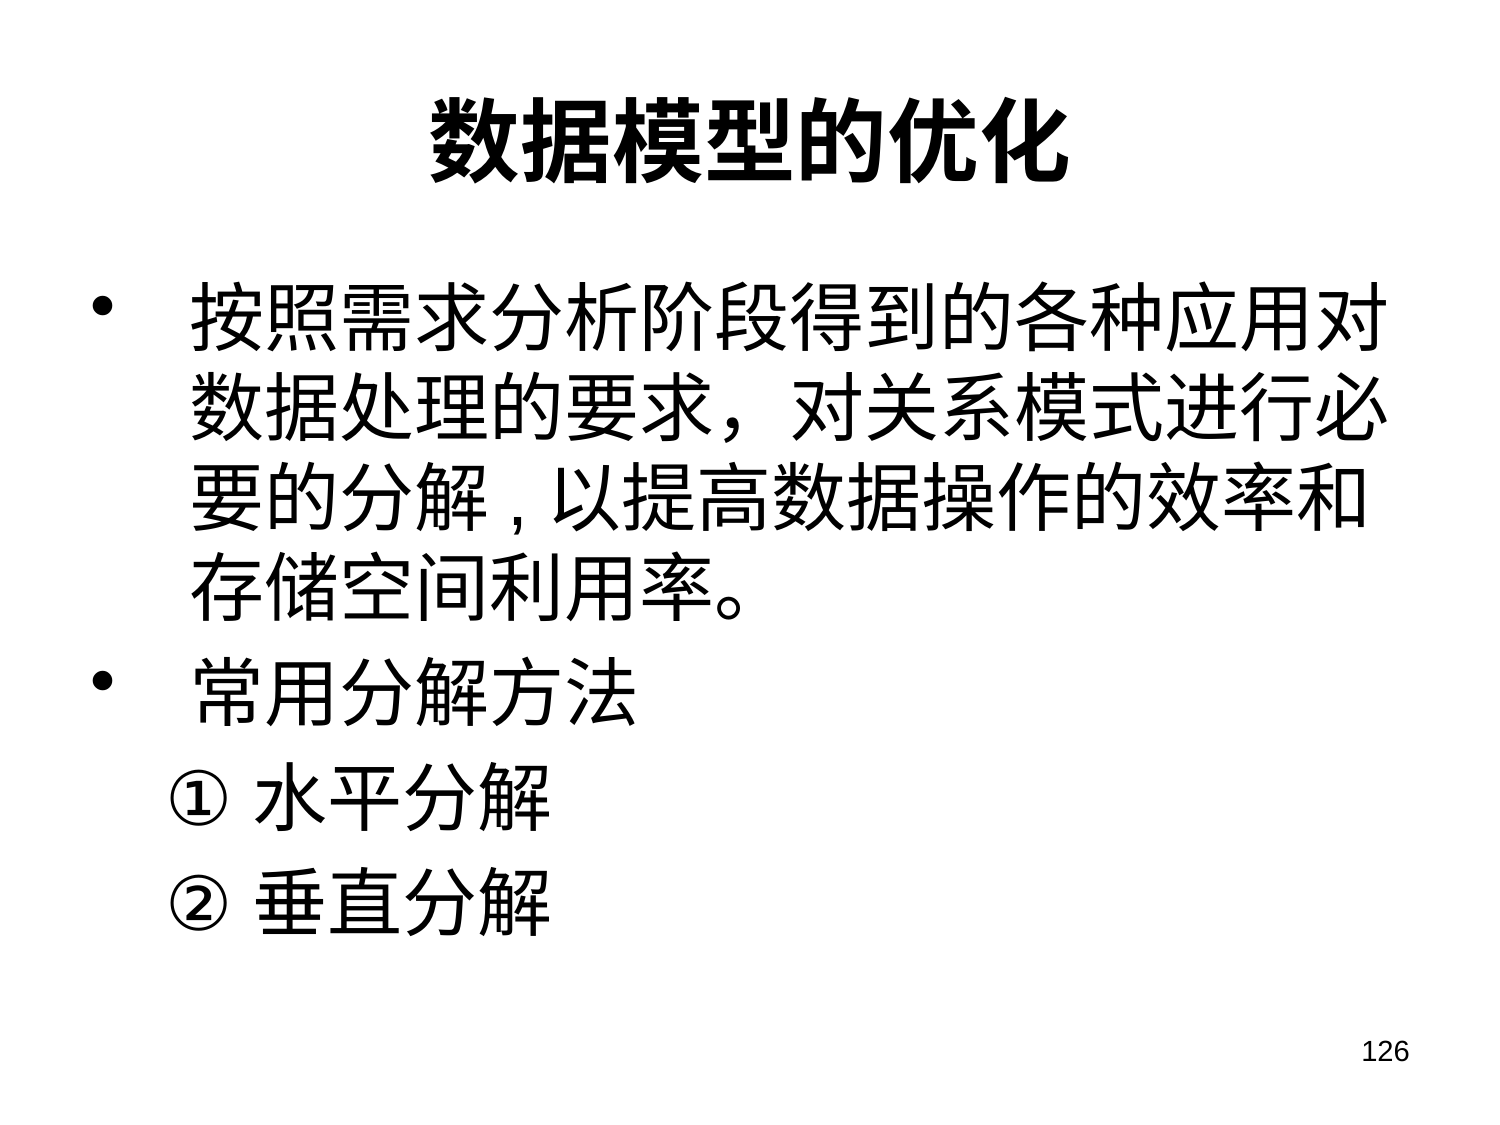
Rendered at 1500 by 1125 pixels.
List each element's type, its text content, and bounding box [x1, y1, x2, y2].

list 按照需求分析阶段得到的各种应用对数据处理的要求，对关系模式进行必要的分解,以提高数据操作的效率和存储空间利用率。 常用分解方法 水平分解 垂直分解 [75, 262, 1424, 1005]
slide_number 126 [1074, 1024, 1426, 1103]
title 数据模型的优化 [75, 45, 1425, 233]
